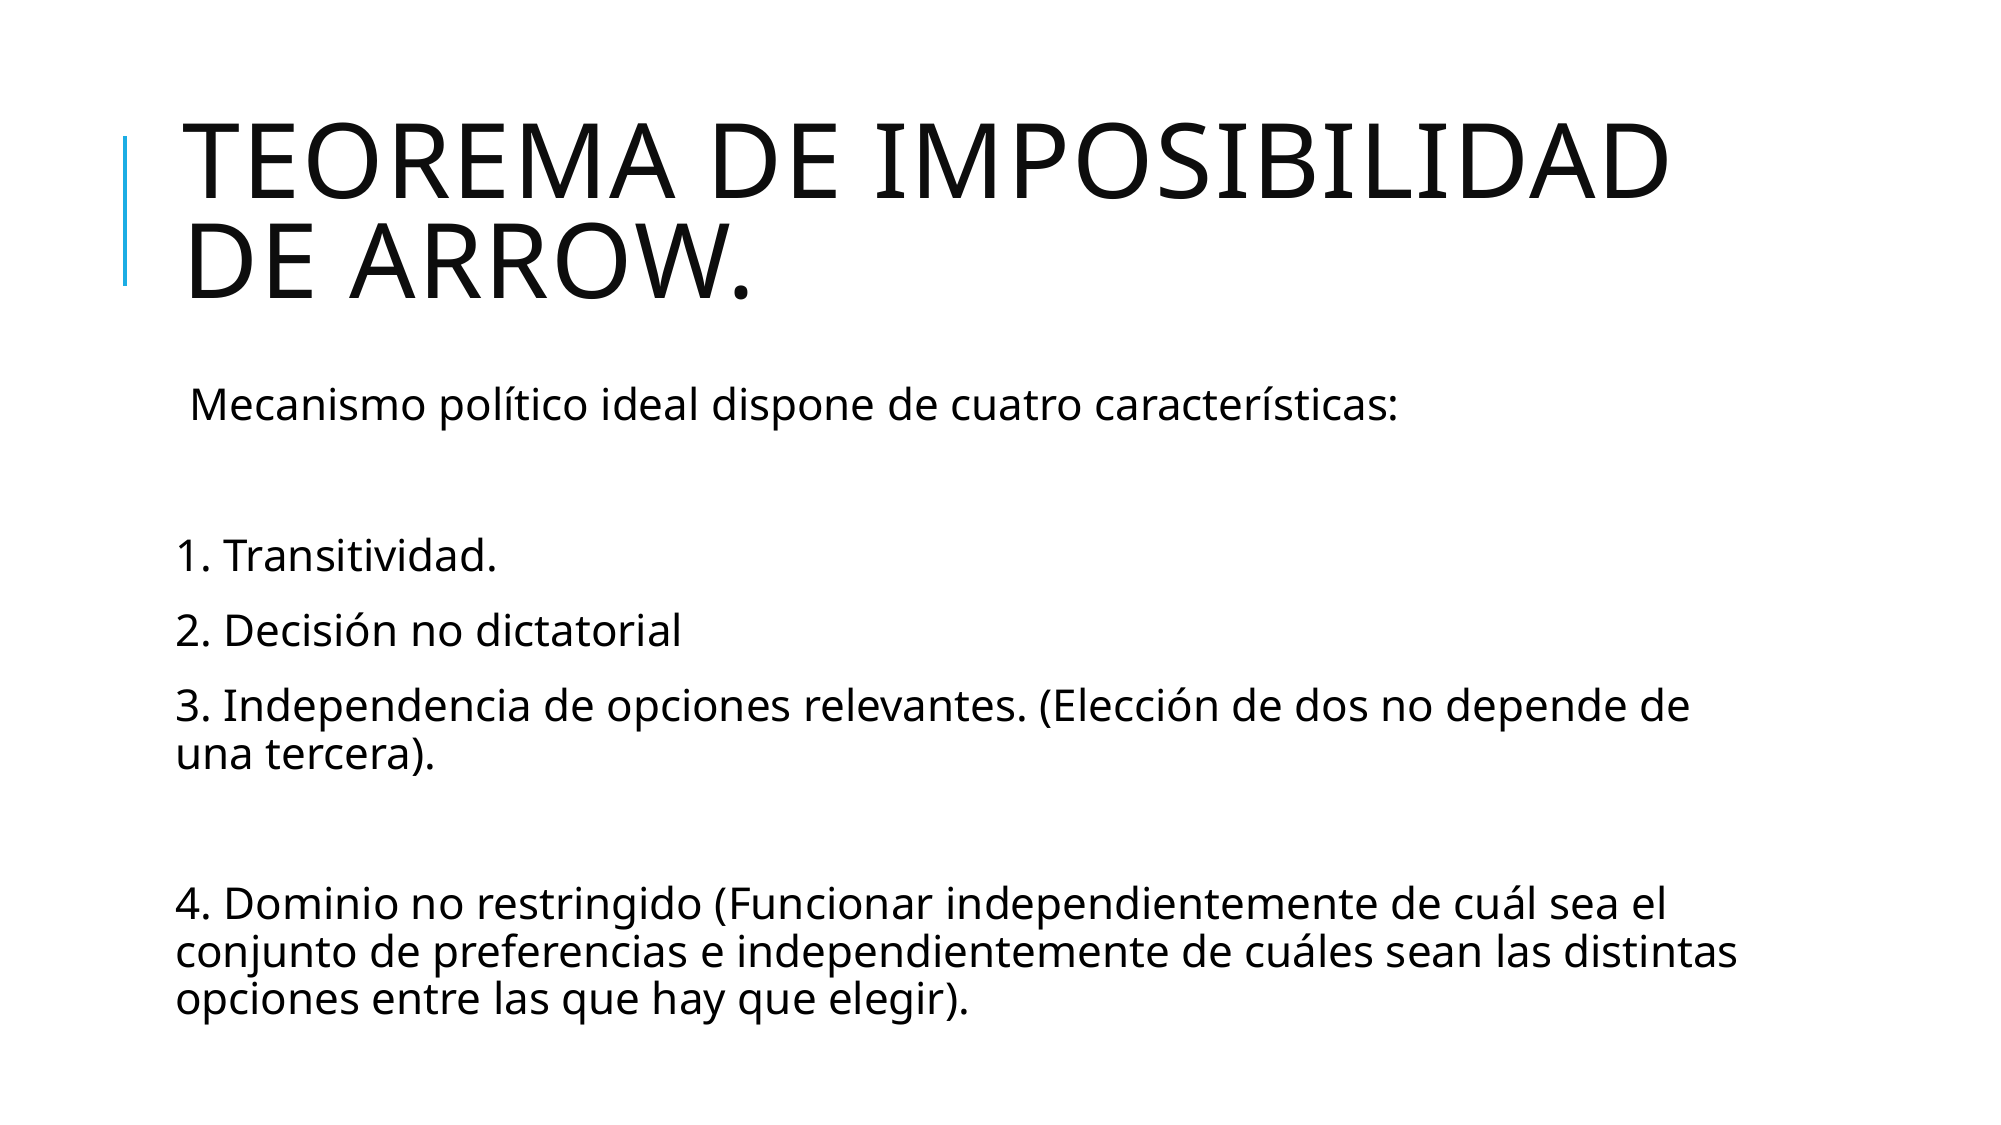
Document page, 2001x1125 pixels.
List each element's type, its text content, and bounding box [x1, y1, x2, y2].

title TEOREMA DE IMPOSIBILIDAD DE ARROW. [168, 96, 1763, 342]
list Mecanismo político ideal dispone de cuatro características: 1. Transitividad. 2. Decisión no dictatorial 3. Independencia de opciones relevantes. (Elección de dos no depende de una tercera). 4. Dominio no restringido (Funcionar independientemente de cuál sea el conjunto de preferencias e independientemente de cuáles sean las distintas opciones entre las que hay que elegir). [168, 375, 1763, 1035]
